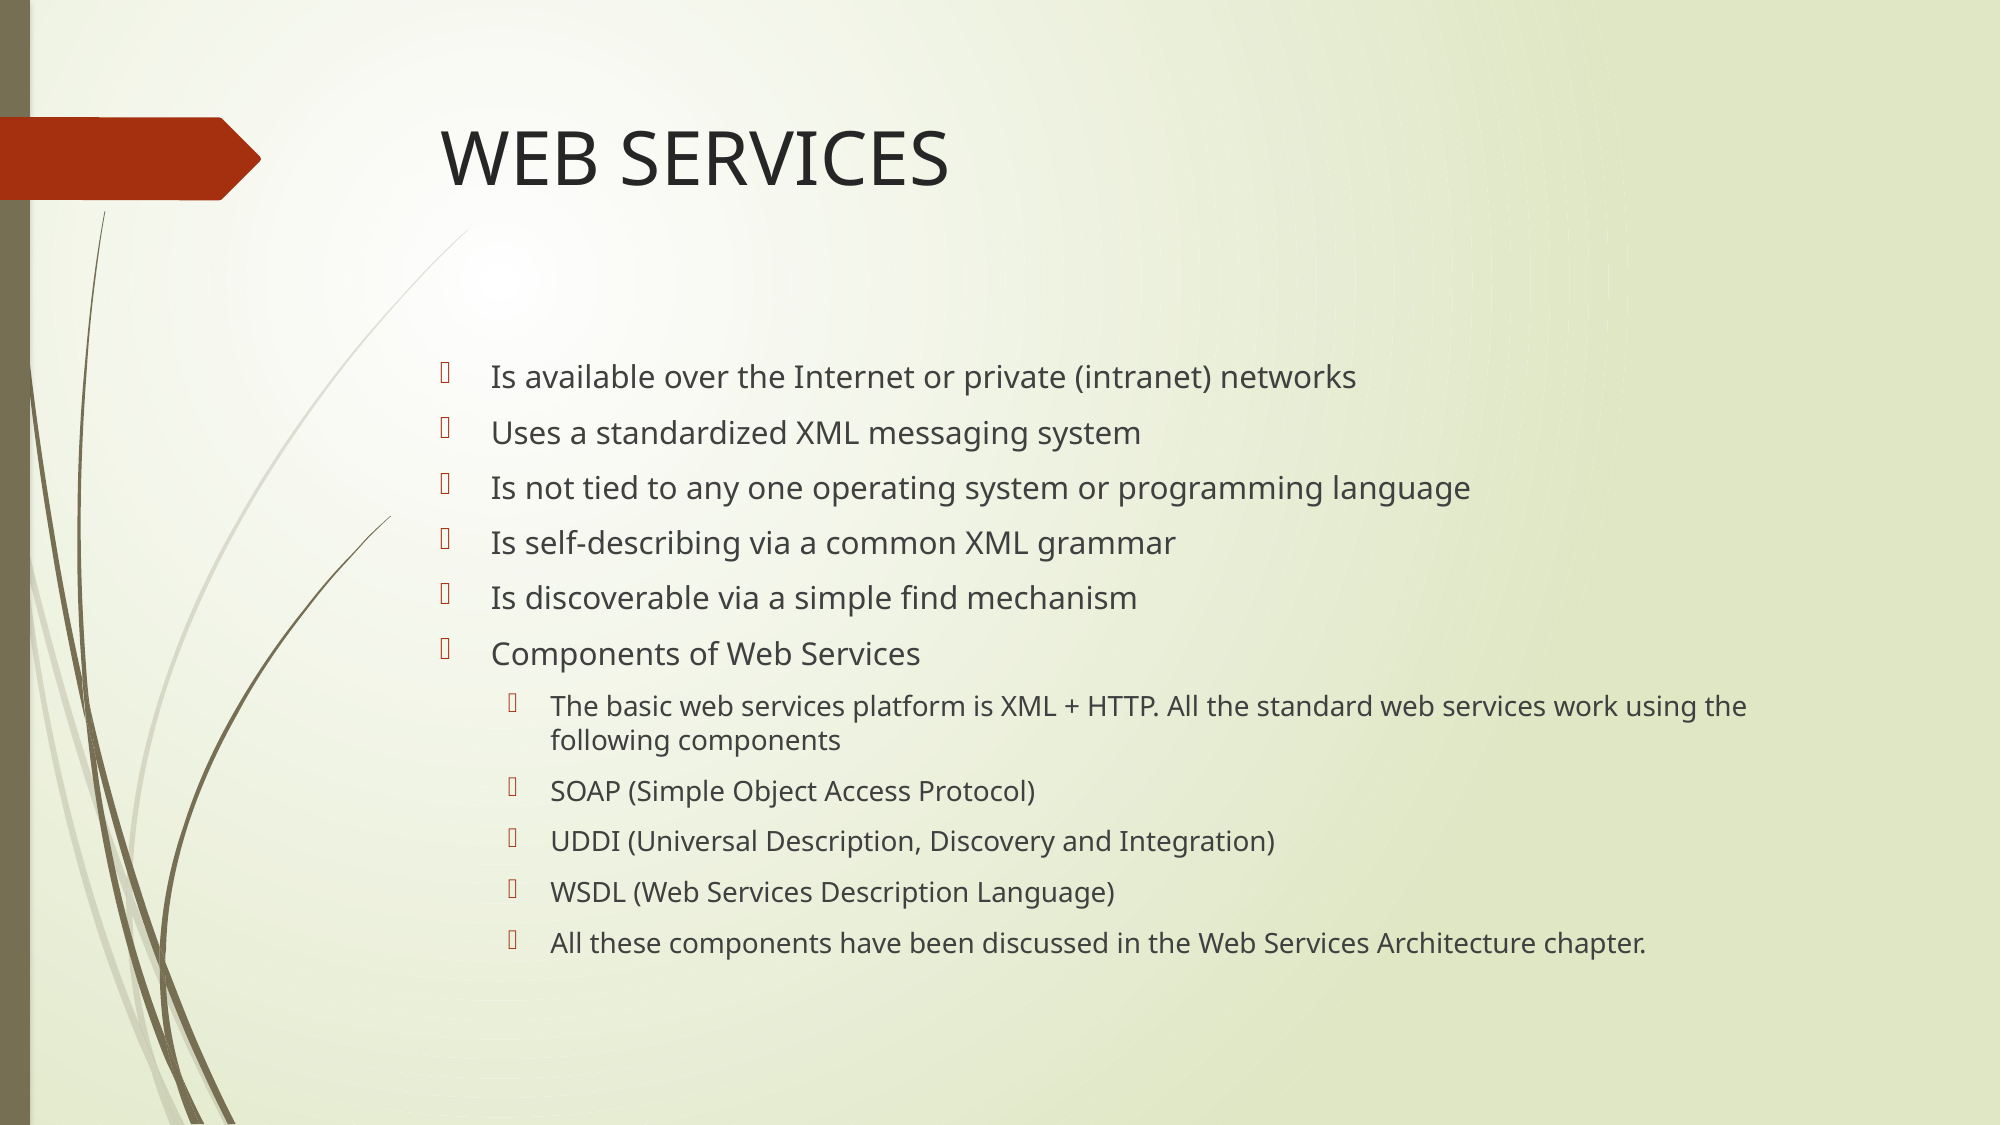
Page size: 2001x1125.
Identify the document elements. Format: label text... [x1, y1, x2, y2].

list Is available over the Internet or private (intranet) networks Uses a standardized XML messaging system Is not tied to any one operating system or programming language Is self-describing via a common XML grammar Is discoverable via a simple find mechanism Components of Web Services The basic web services platform is XML + HTTP. All the standard web services work using the following components SOAP (Simple Object Access Protocol) UDDI (Universal Description, Discovery and Integration) WSDL (Web Services Description Language) All these components have been discussed in the Web Services Architecture chapter. [424, 350, 1888, 970]
title WEB SERVICES [425, 102, 1888, 313]
